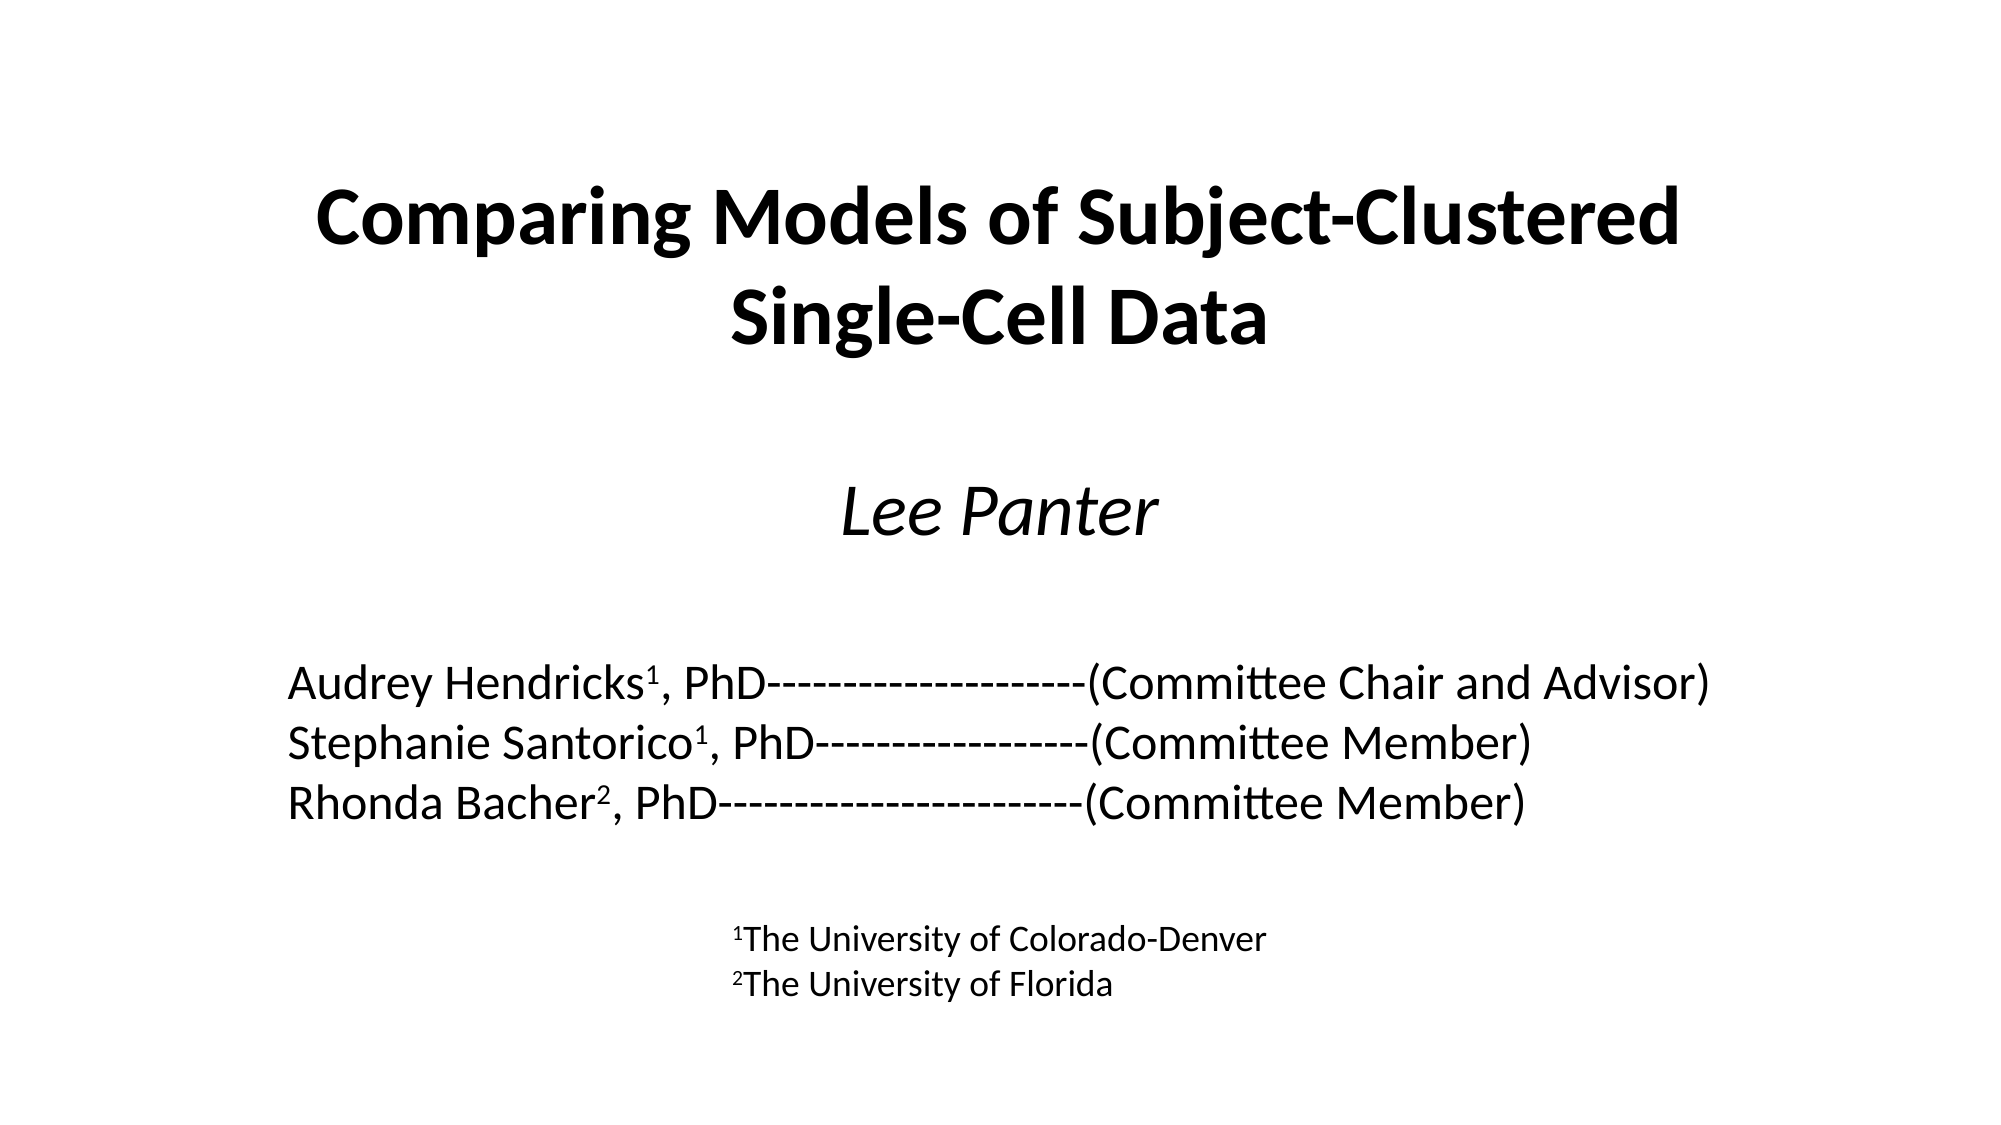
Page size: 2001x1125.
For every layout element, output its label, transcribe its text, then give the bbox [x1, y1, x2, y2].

text_box 1The University of Colorado-Denver 2The University of Florida [717, 906, 1283, 1057]
text_box Comparing Models of Subject-Clustered Single-Cell Data [280, 153, 1720, 369]
text_box Audrey Hendricks1, PhD---------------------(Committee Chair and Advisor) Stephanie Santorico1, PhD------------------(Committee Member) Rhonda Bacher2, PhD------------------------(Committee Member) [273, 642, 1727, 837]
text_box Lee Panter [825, 453, 1175, 559]
